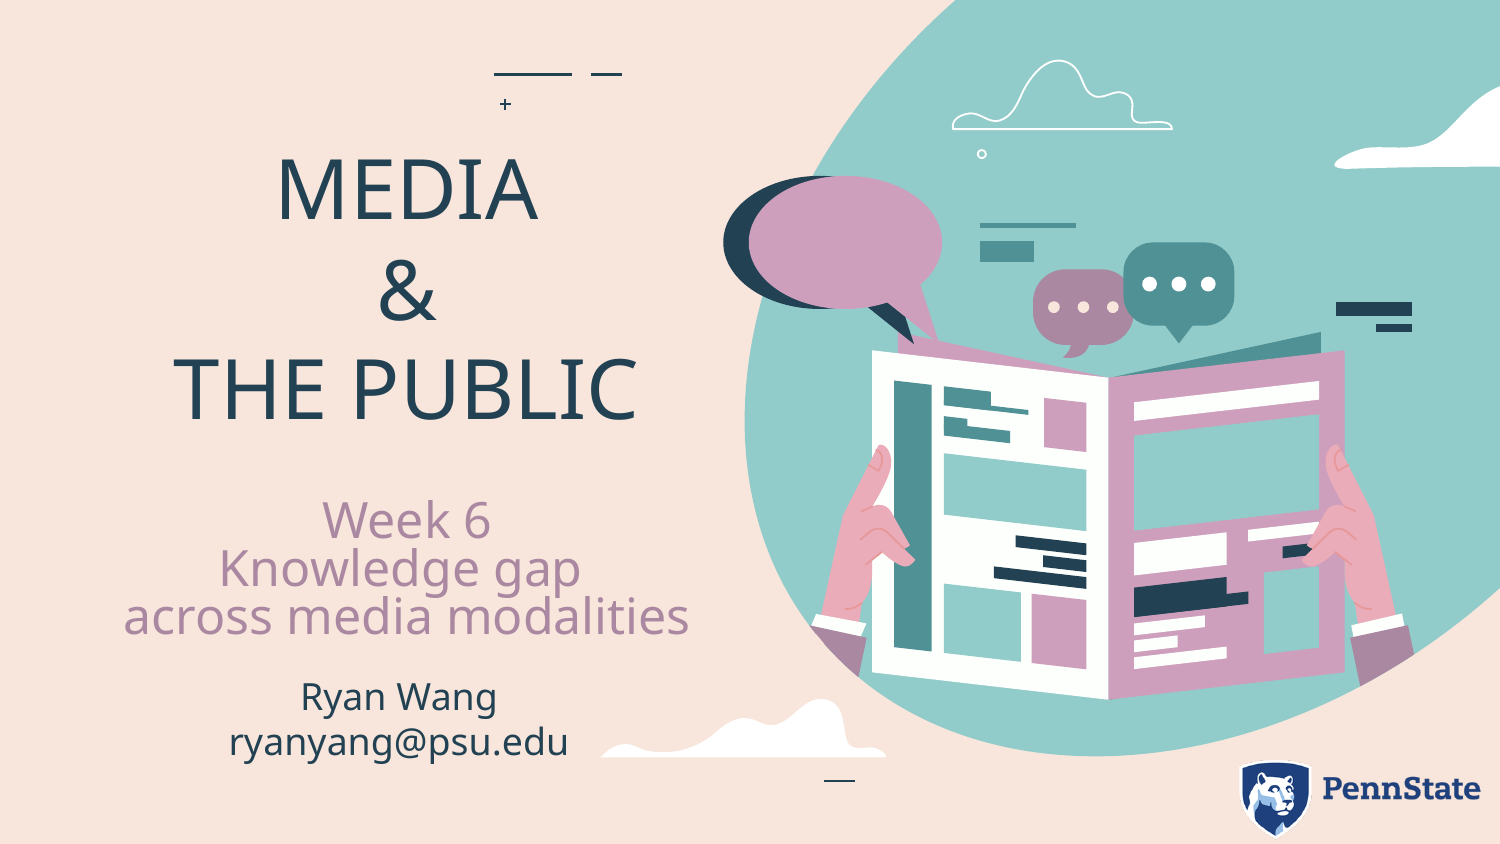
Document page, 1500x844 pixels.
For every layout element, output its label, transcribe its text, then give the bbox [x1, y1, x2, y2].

title Week 6 Knowledge gap across media modalities [74, 485, 717, 644]
picture [1232, 757, 1483, 844]
subtitle Ryan Wang ryanyang@psu.edu [143, 657, 654, 788]
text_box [723, 175, 1415, 700]
title MEDIA & THE PUBLIC [63, 121, 750, 447]
